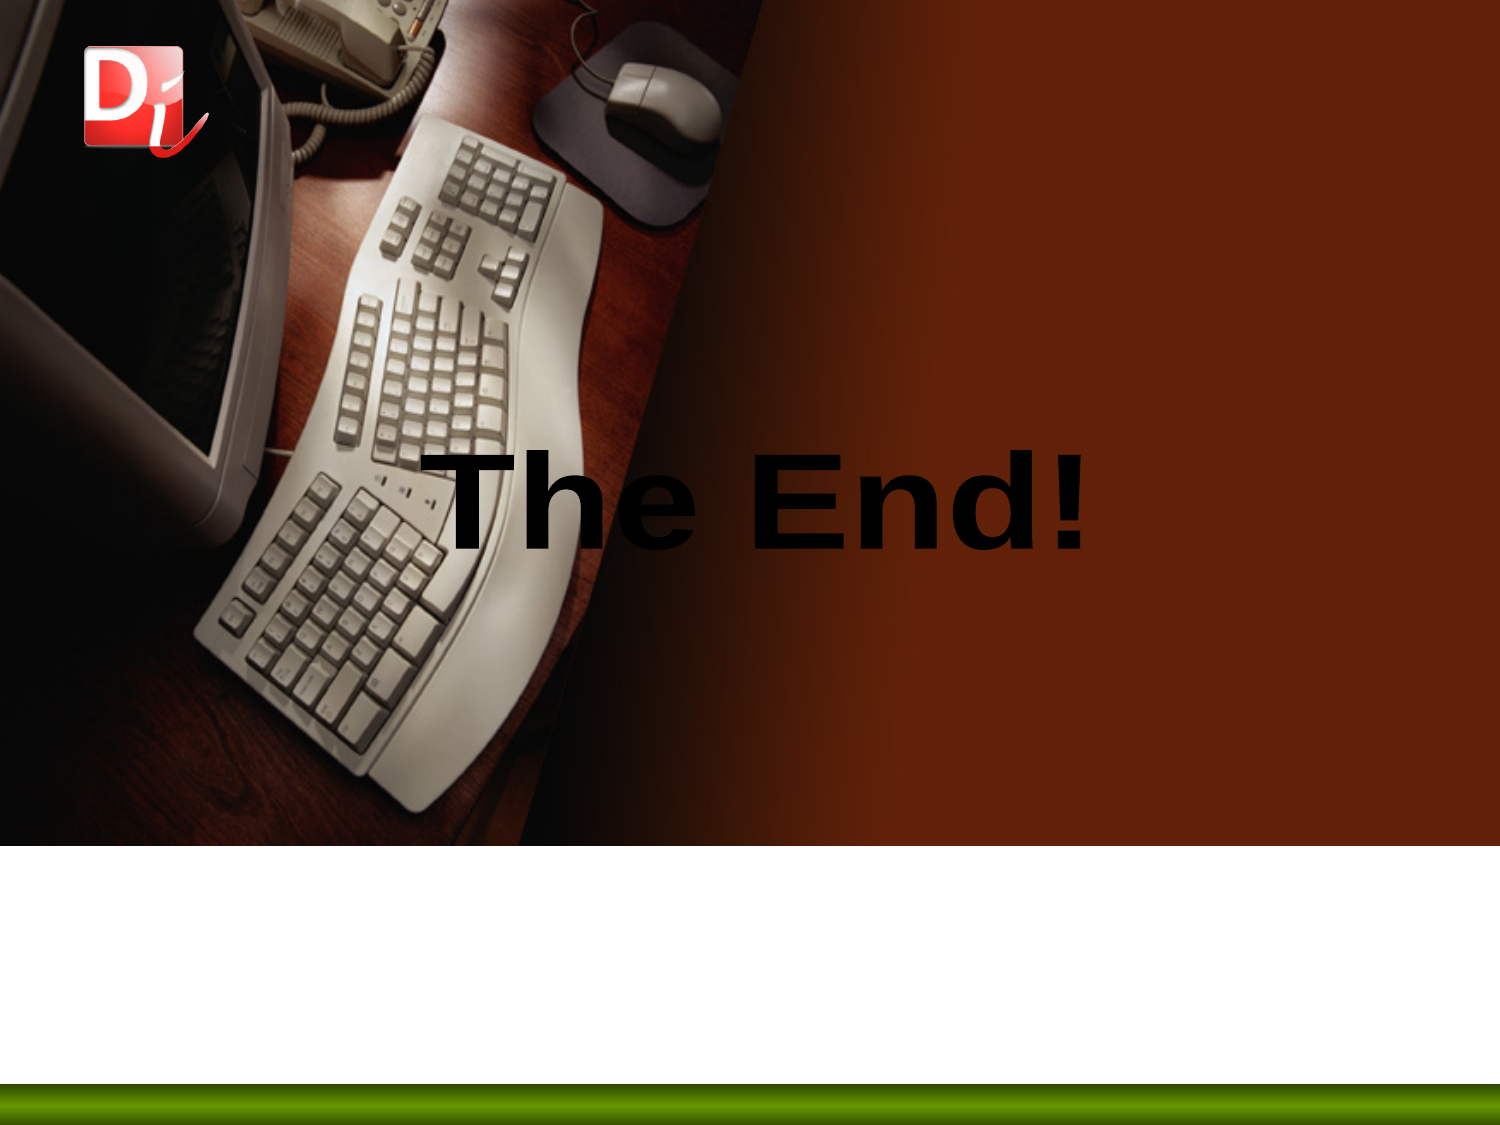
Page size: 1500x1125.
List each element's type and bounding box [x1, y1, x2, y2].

picture [0, 0, 1500, 846]
